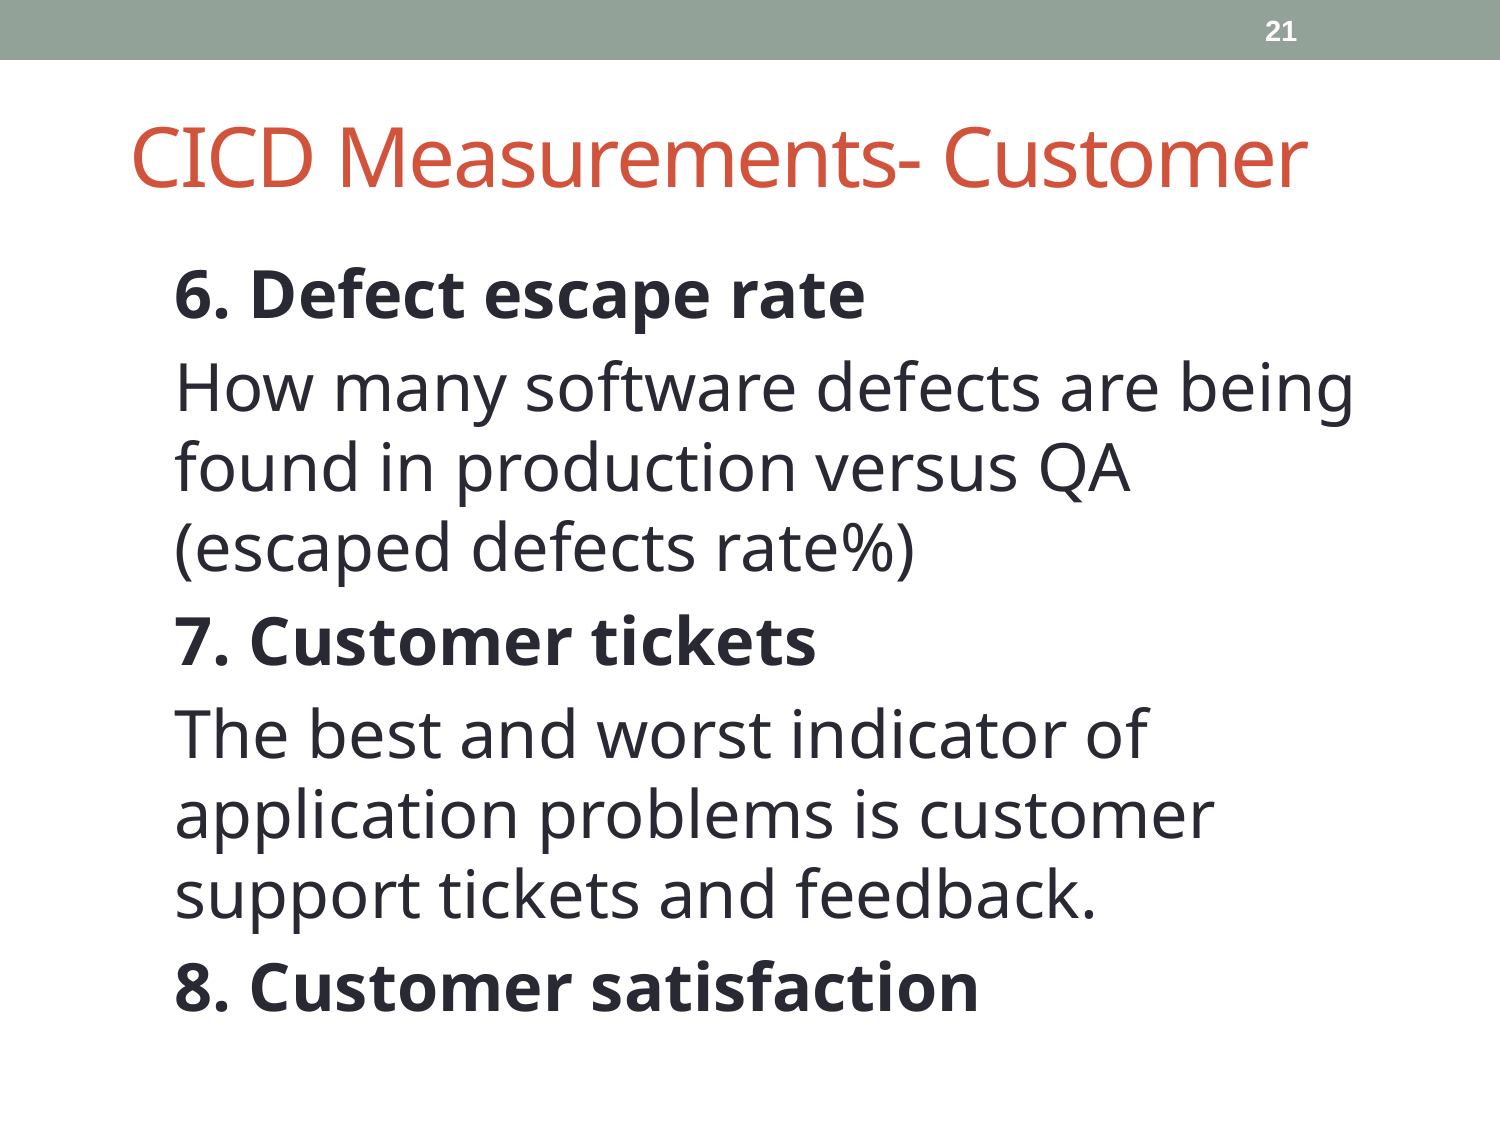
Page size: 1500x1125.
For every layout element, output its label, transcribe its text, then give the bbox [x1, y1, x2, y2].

slide_number 21 [1250, 3, 1425, 57]
list 6. Defect escape rate How many software defects are being found in production versus QA (escaped defects rate%) 7. Customer tickets The best and worst indicator of application problems is customer support tickets and feedback. 8. Customer satisfaction [159, 204, 1376, 1032]
title CICD Measurements- Customer [0, 113, 1473, 295]
